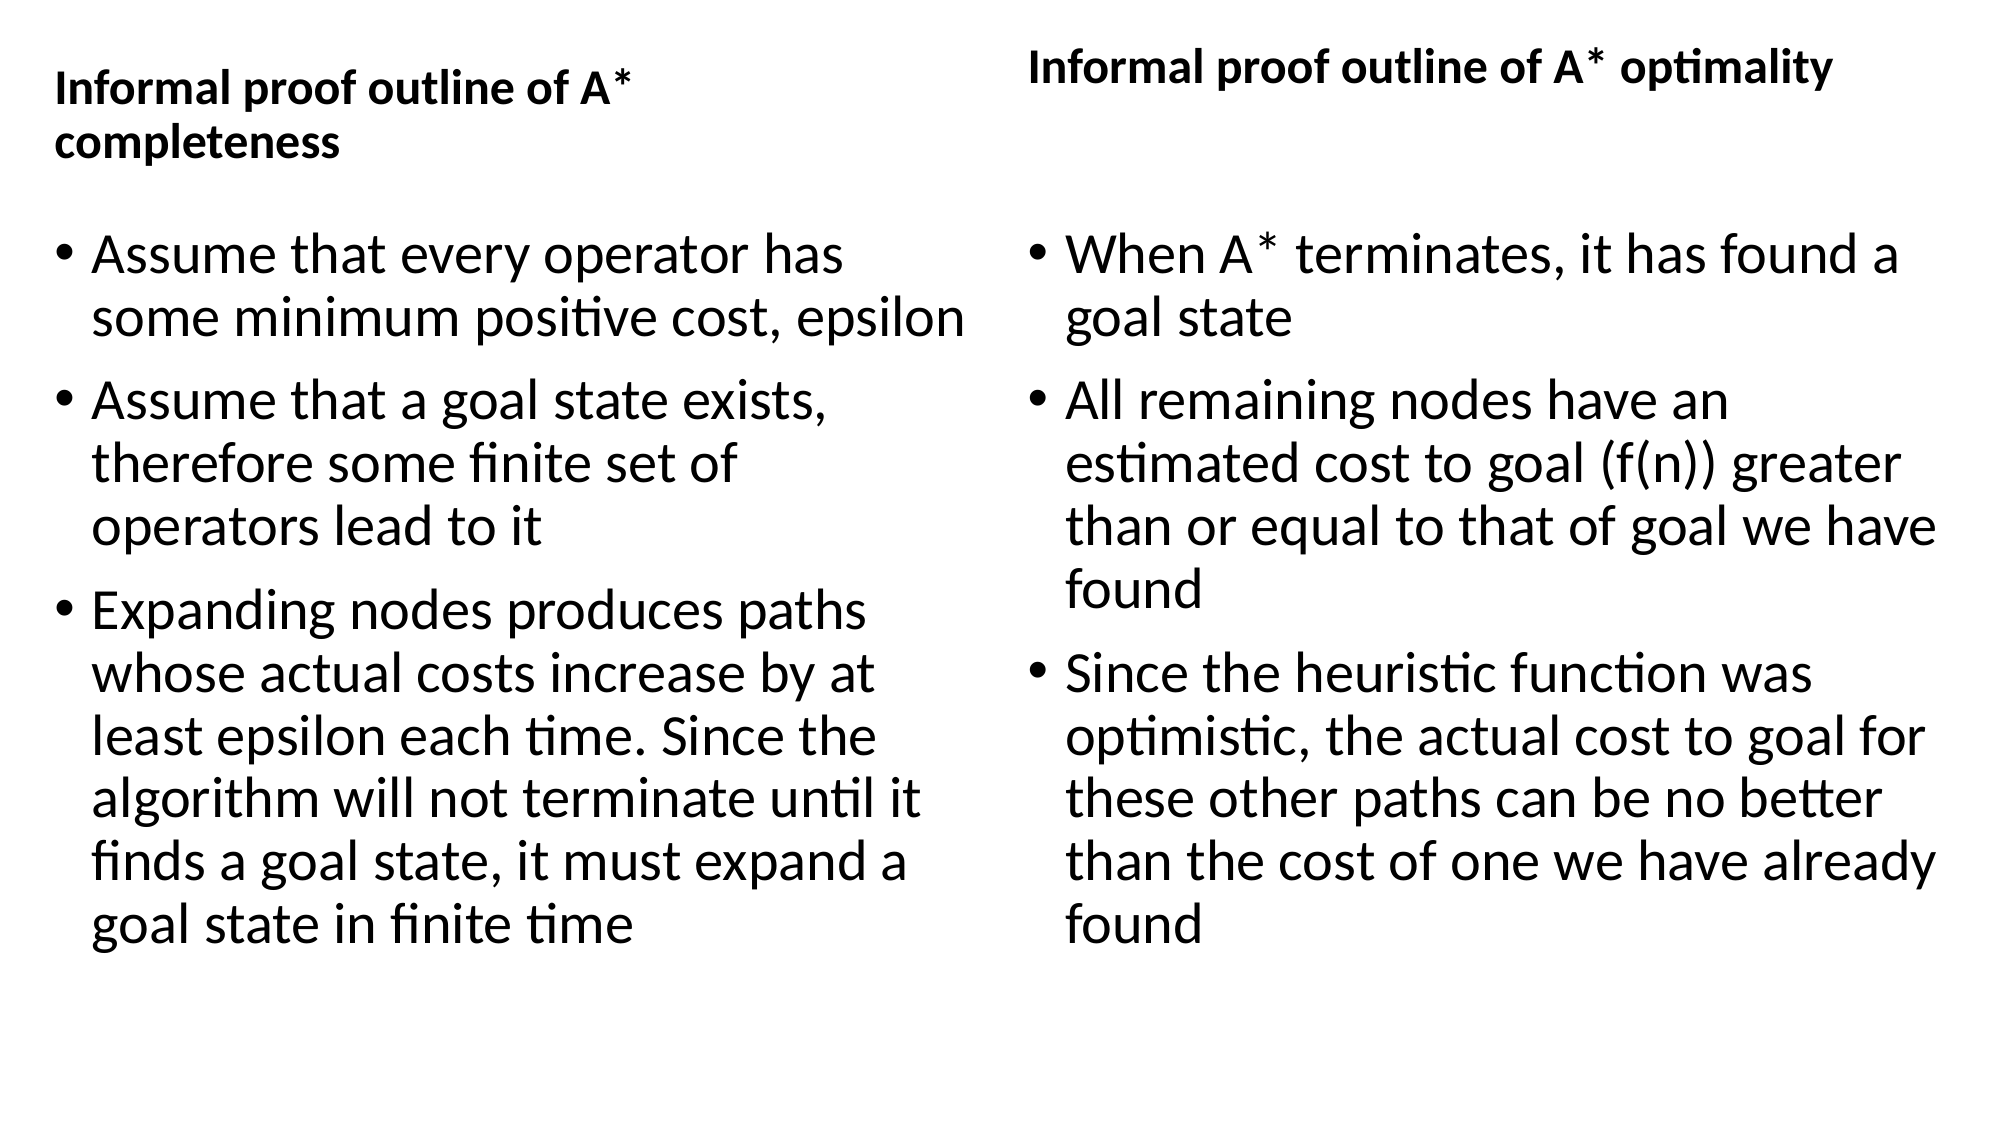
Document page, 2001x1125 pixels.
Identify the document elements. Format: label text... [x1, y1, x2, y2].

list When A* terminates, it has found a goal state All remaining nodes have an estimated cost to goal (f(n)) greater than or equal to that of goal we have found Since the heuristic function was optimistic, the actual cost to goal for these other paths can be no better than the cost of one we have already found [1012, 215, 1961, 1016]
list Informal proof outline of A* completeness [39, 42, 886, 178]
list Assume that every operator has some minimum positive cost, epsilon Assume that a goal state exists, therefore some finite set of operators lead to it Expanding nodes produces paths whose actual costs increase by at least epsilon each time. Since the algorithm will not terminate until it finds a goal state, it must expand a goal state in finite time [39, 215, 984, 1016]
list Informal proof outline of A* optimality [1012, 42, 1863, 178]
